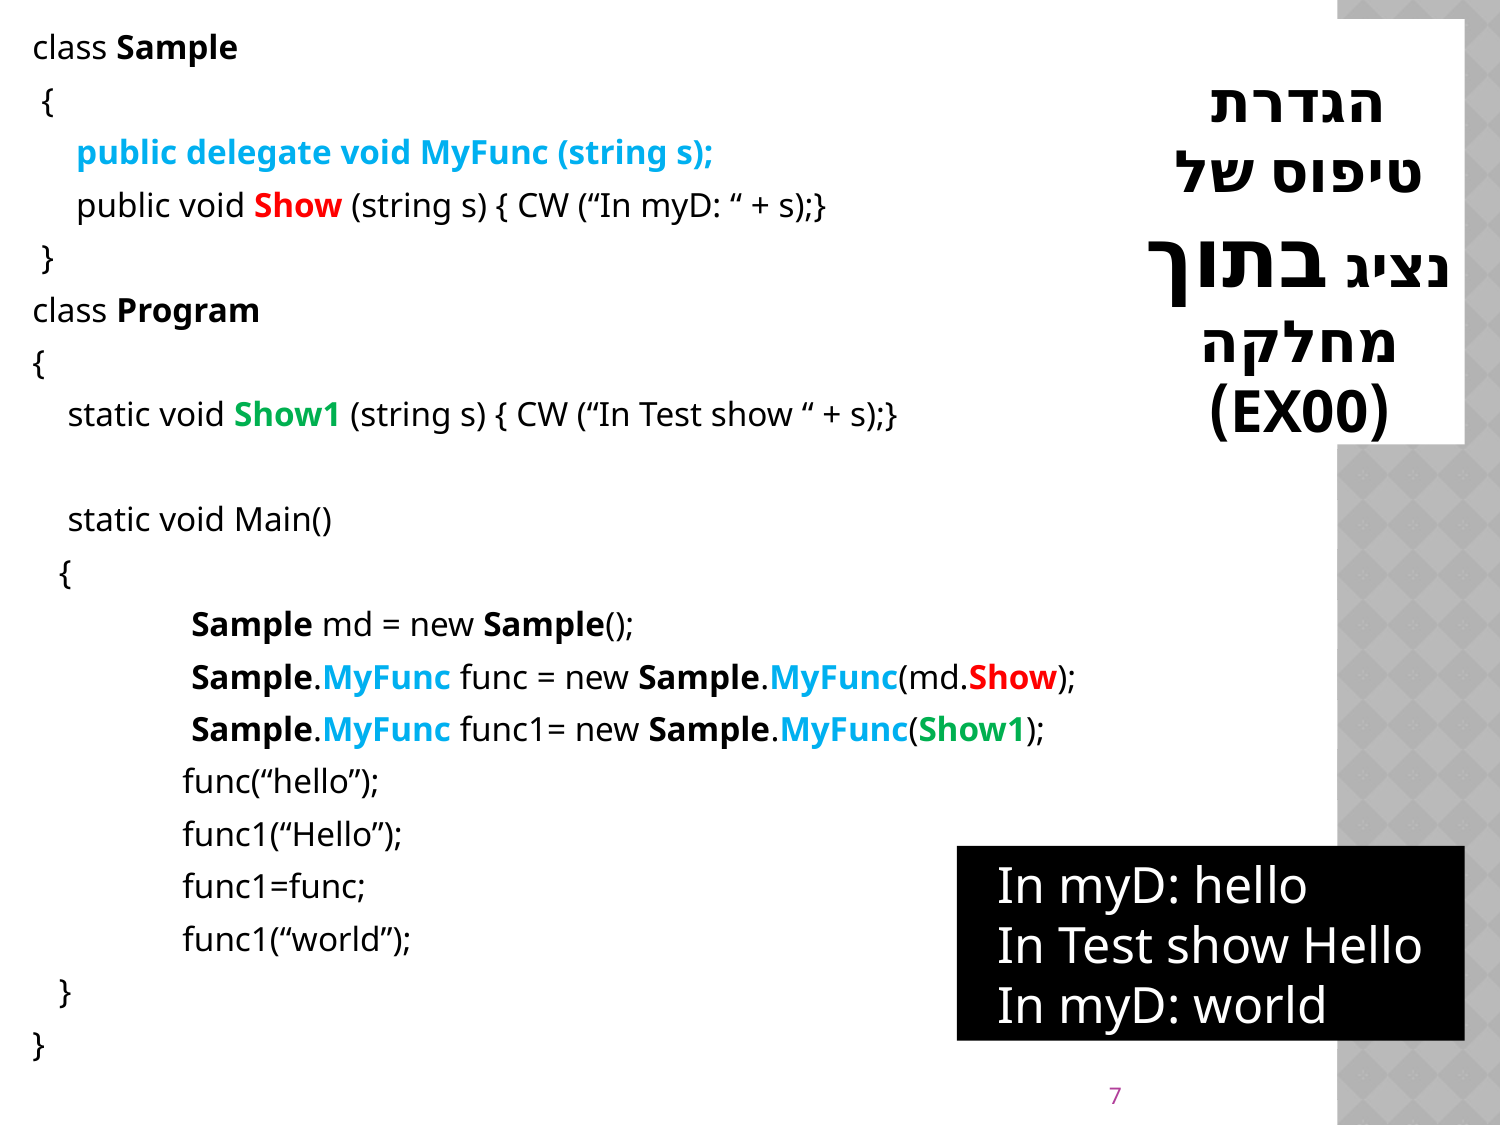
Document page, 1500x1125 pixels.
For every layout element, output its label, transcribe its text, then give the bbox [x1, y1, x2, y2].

text_box In myD: hello In Test show Hello In myD: world [956, 845, 1465, 1041]
title הגדרת טיפוס של נציג בתוך מחלקה (Ex00) [1282, 19, 1465, 445]
list class Sample { public delegate void MyFunc (string s); public void Show (string s) { CW (“In myD: “ + s);} } class Program { static void Show1 (string s) { CW (“In Test show “ + s);} static void Main() { Sample md = new Sample(); Sample.MyFunc func = new Sample.MyFunc(md.Show); Sample.MyFunc func1= new Sample.MyFunc(Show1); func(“hello”); func1(“Hello”); func1=func; func1(“world”); } } [17, 19, 1282, 1116]
slide_number 7 [1025, 1075, 1122, 1113]
